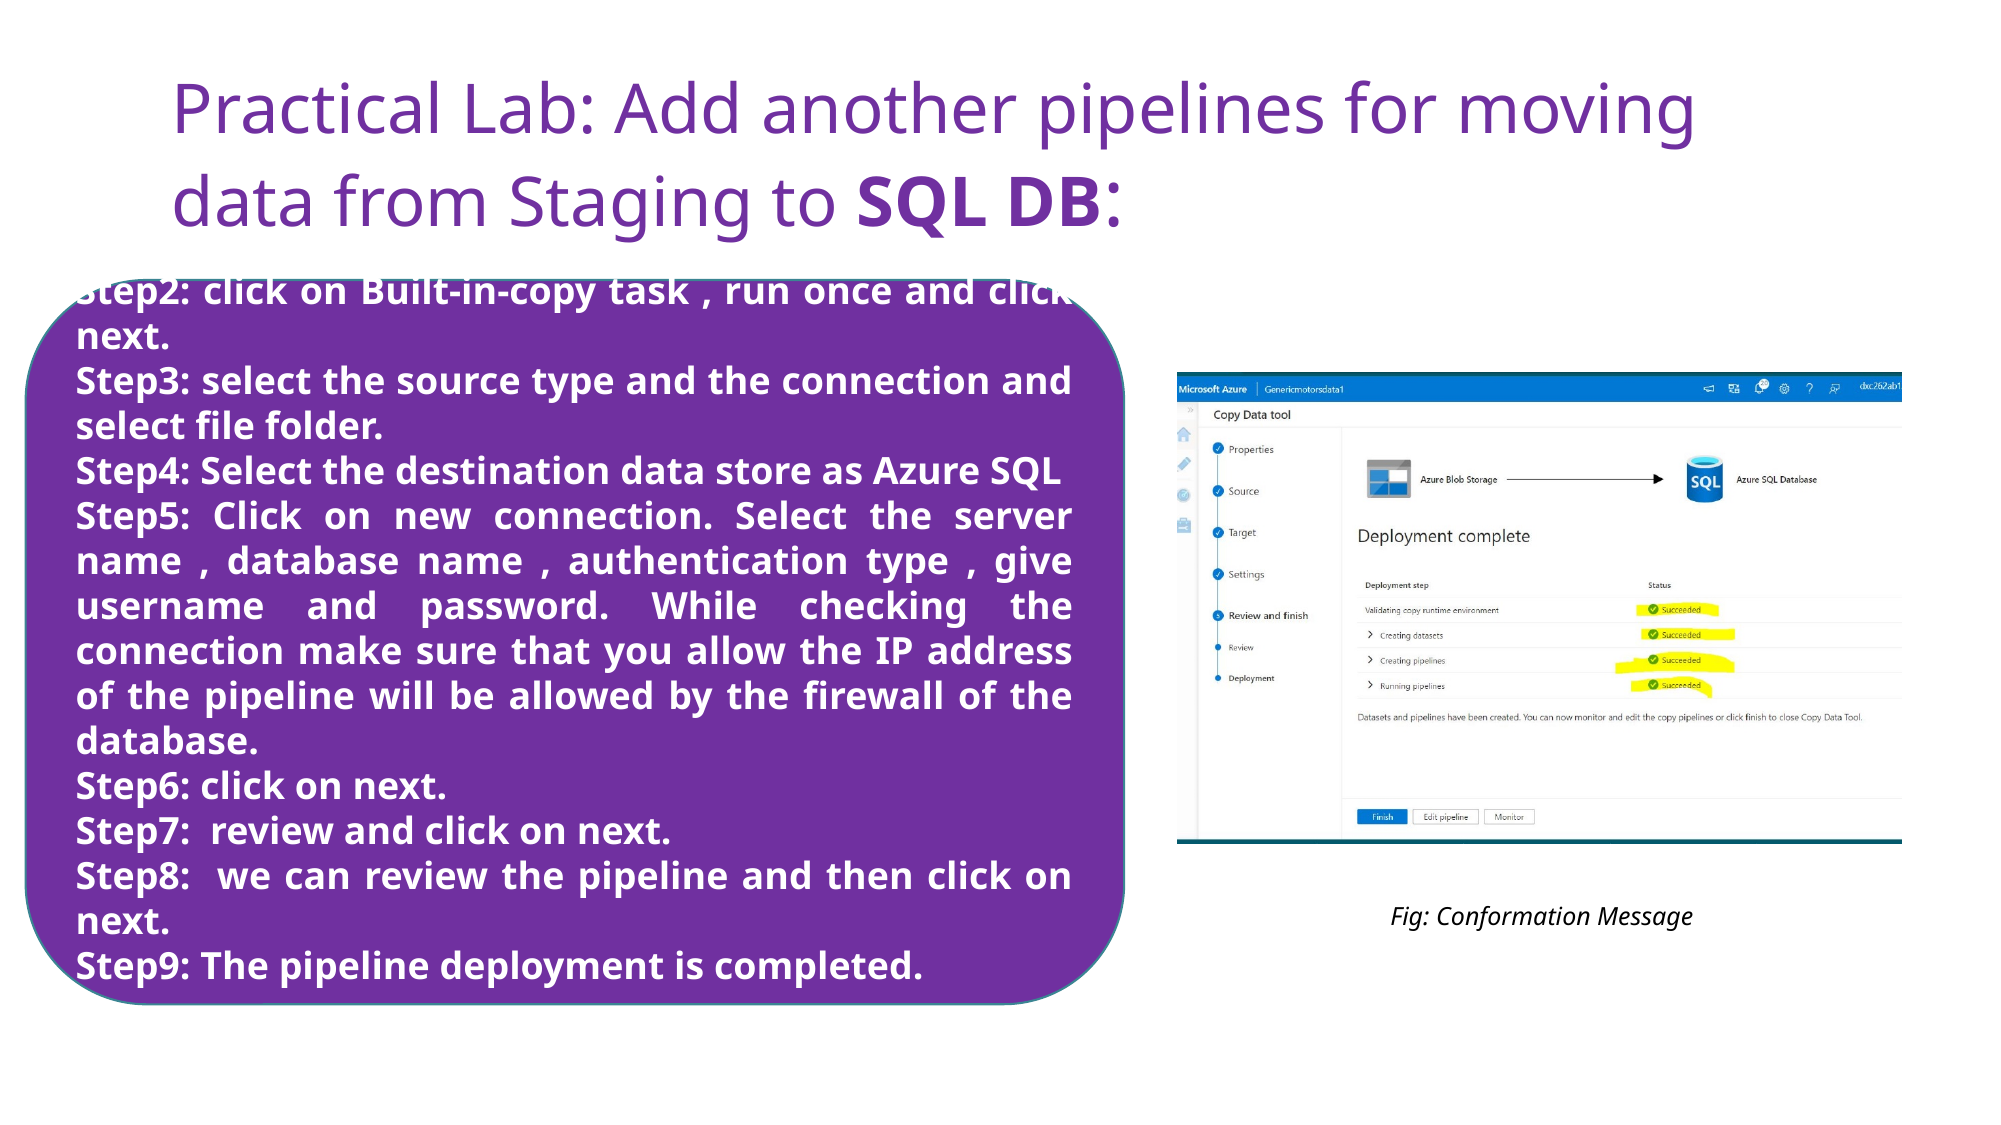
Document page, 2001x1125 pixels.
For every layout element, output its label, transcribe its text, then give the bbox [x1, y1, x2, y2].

text_box Practical Lab: Add another pipelines for moving data from Staging to SQL DB: [157, 57, 1829, 250]
text_box Fig: Conformation Message [1375, 892, 1857, 938]
text_box Step1: Go to the data factory studio and click on injest. Step2: click on Built-in-copy task , run once and click next. Step3: select the source type and the connection and select file folder. Step4: Select the destination data store as Azure SQL Step5: Click on new connection. Select the server name , database name , authentication type , give username and password. While checking the connection make sure that you allow the IP address of the pipeline will be allowed by the firewall of the database. Step6: click on next. Step7: review and click on next. Step8: we can review the pipeline and then click on next. Step9: The pipeline deployment is completed. [24, 278, 1126, 1006]
picture [1176, 372, 1902, 845]
